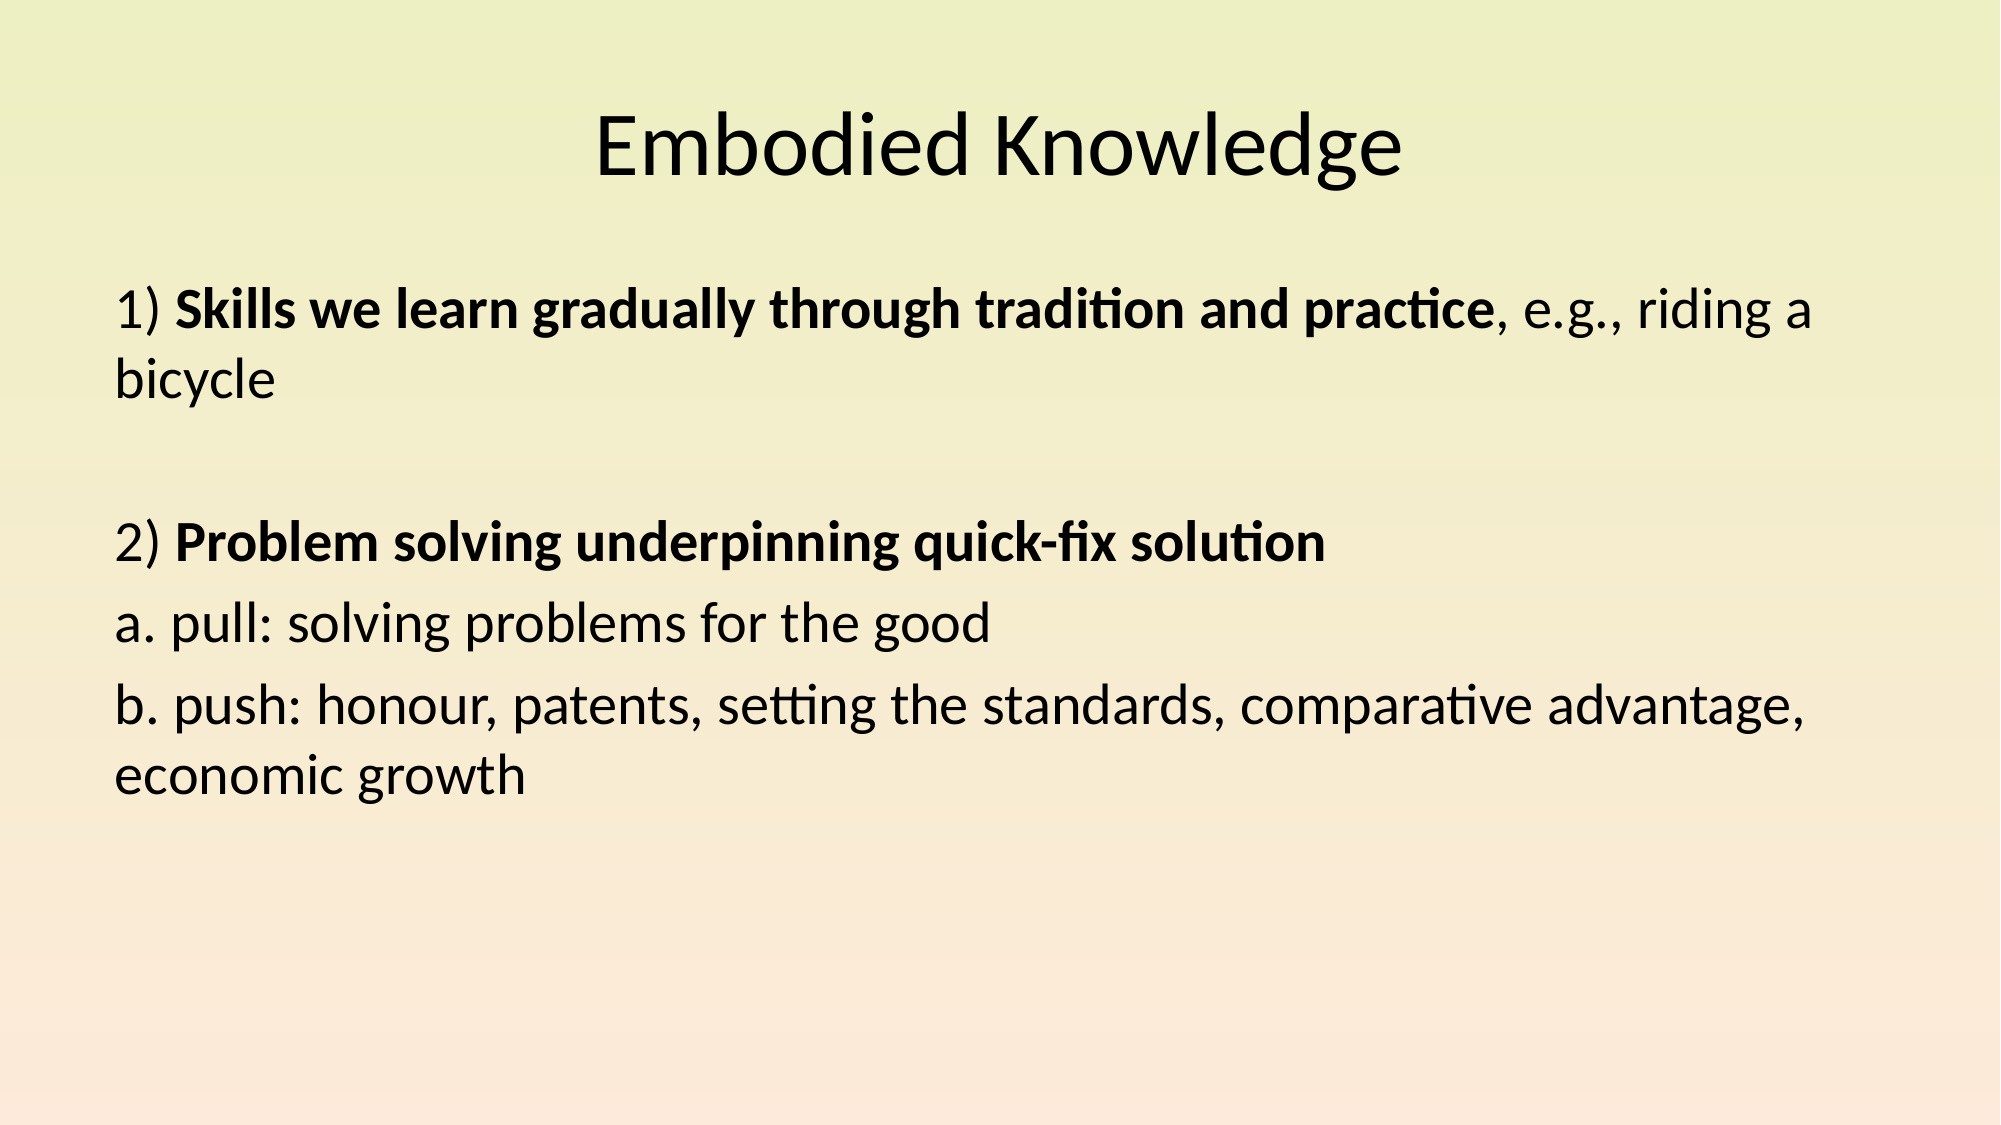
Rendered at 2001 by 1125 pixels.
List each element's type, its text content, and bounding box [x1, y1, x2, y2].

title Embodied Knowledge [99, 45, 1900, 233]
list 1) Skills we learn gradually through tradition and practice, e.g., riding a bicycle 2) Problem solving underpinning quick-fix solution a. pull: solving problems for the good b. push: honour, patents, setting the standards, comparative advantage, economic growth [99, 262, 1900, 1005]
